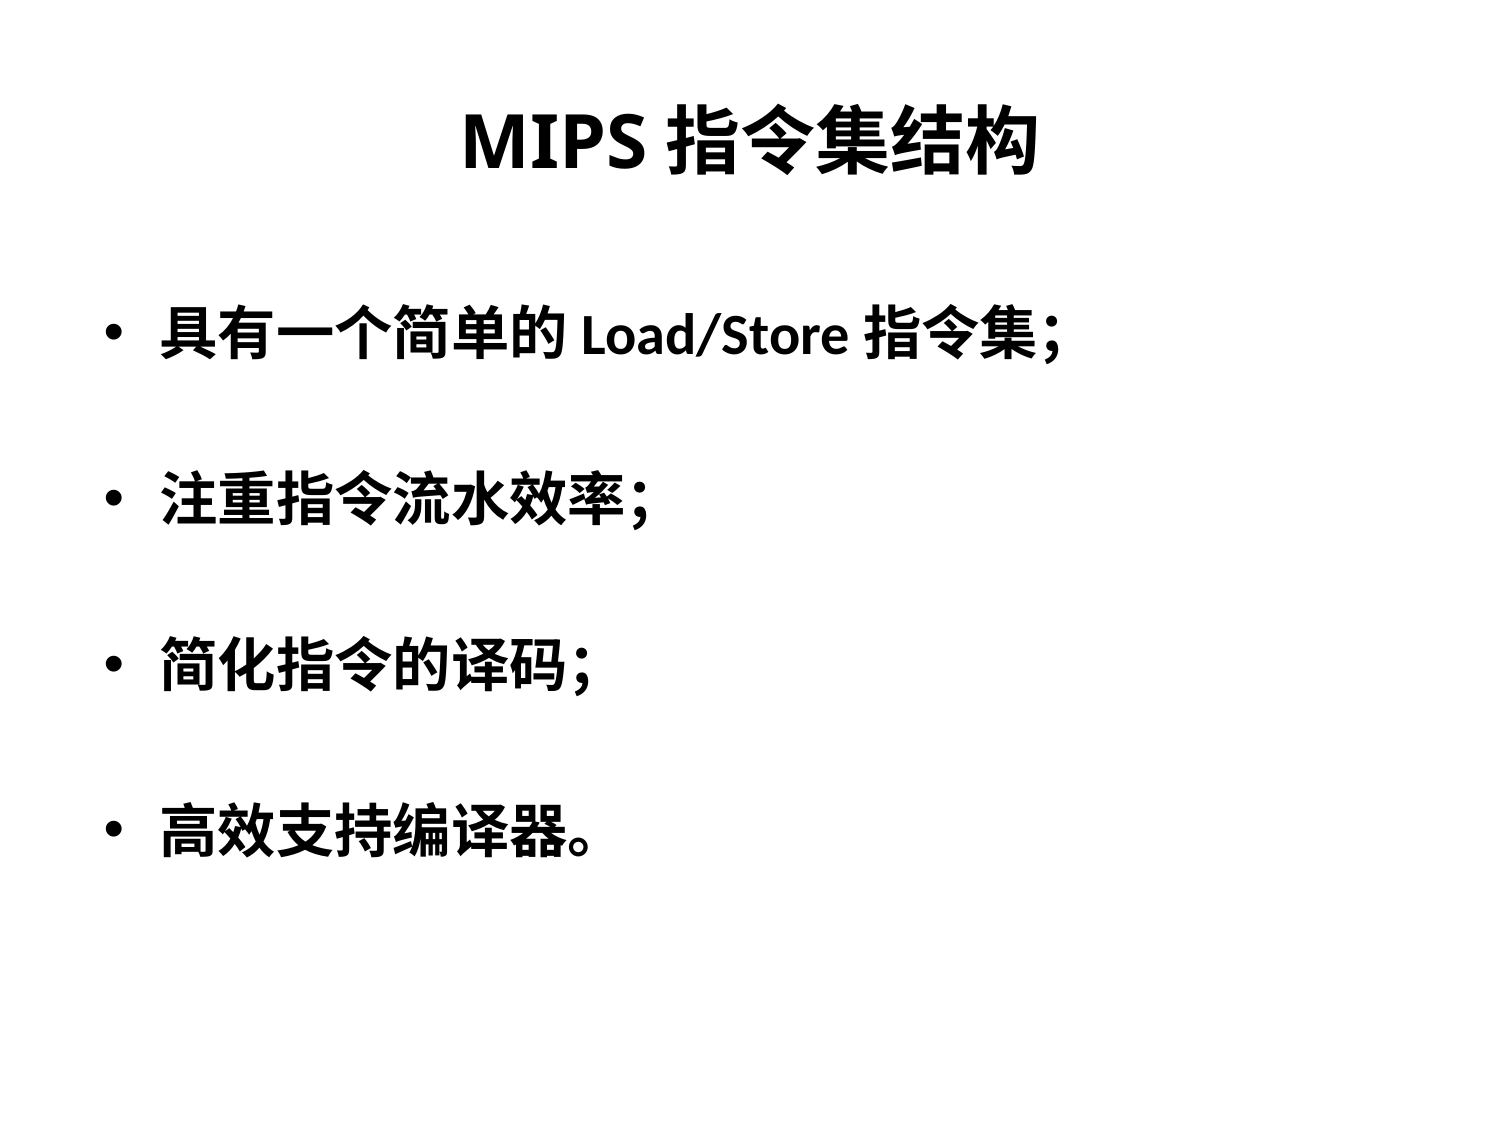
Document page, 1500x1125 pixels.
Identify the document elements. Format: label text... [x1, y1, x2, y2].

list 具有一个简单的Load/Store指令集； 注重指令流水效率； 简化指令的译码； 高效支持编译器。 [88, 205, 1401, 941]
title MIPS指令集结构 [75, 45, 1425, 233]
